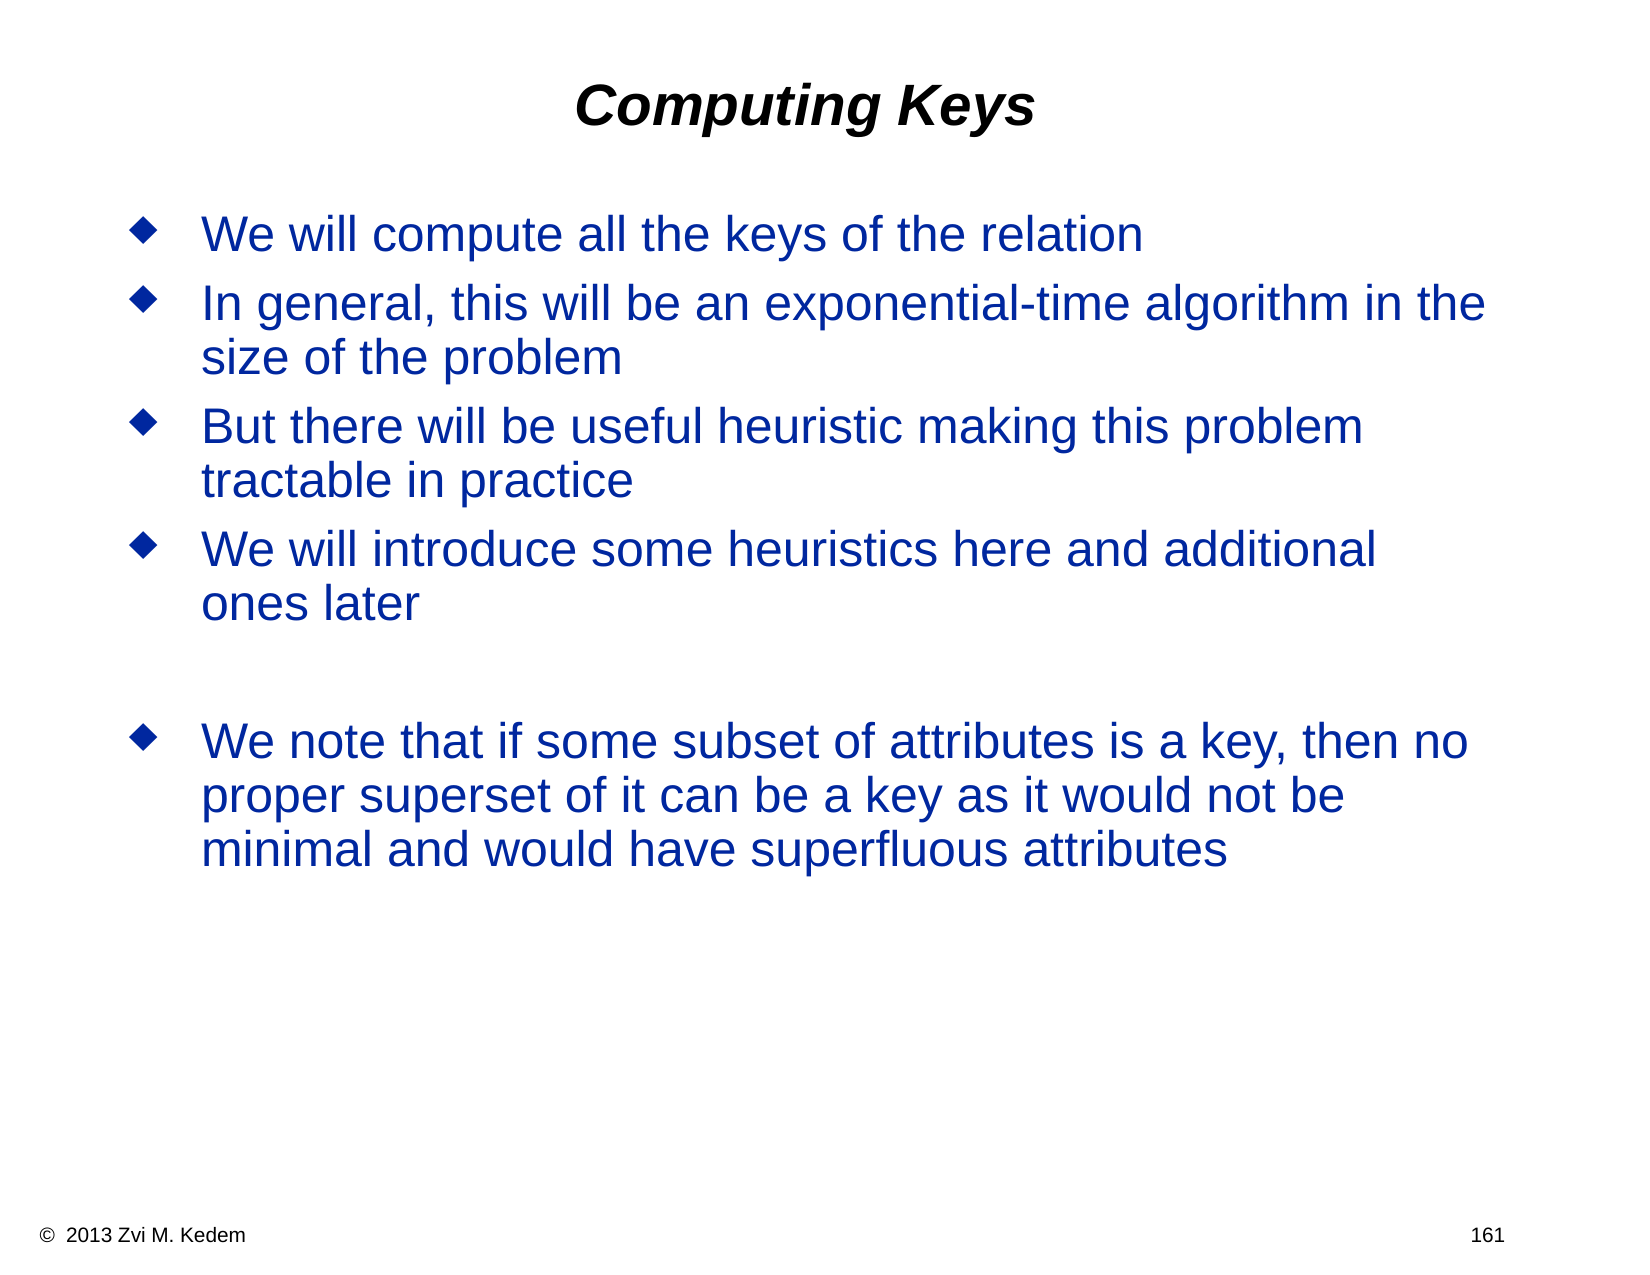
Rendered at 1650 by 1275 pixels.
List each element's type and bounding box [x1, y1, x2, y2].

title [111, 36, 1501, 176]
list [111, 199, 1513, 1201]
